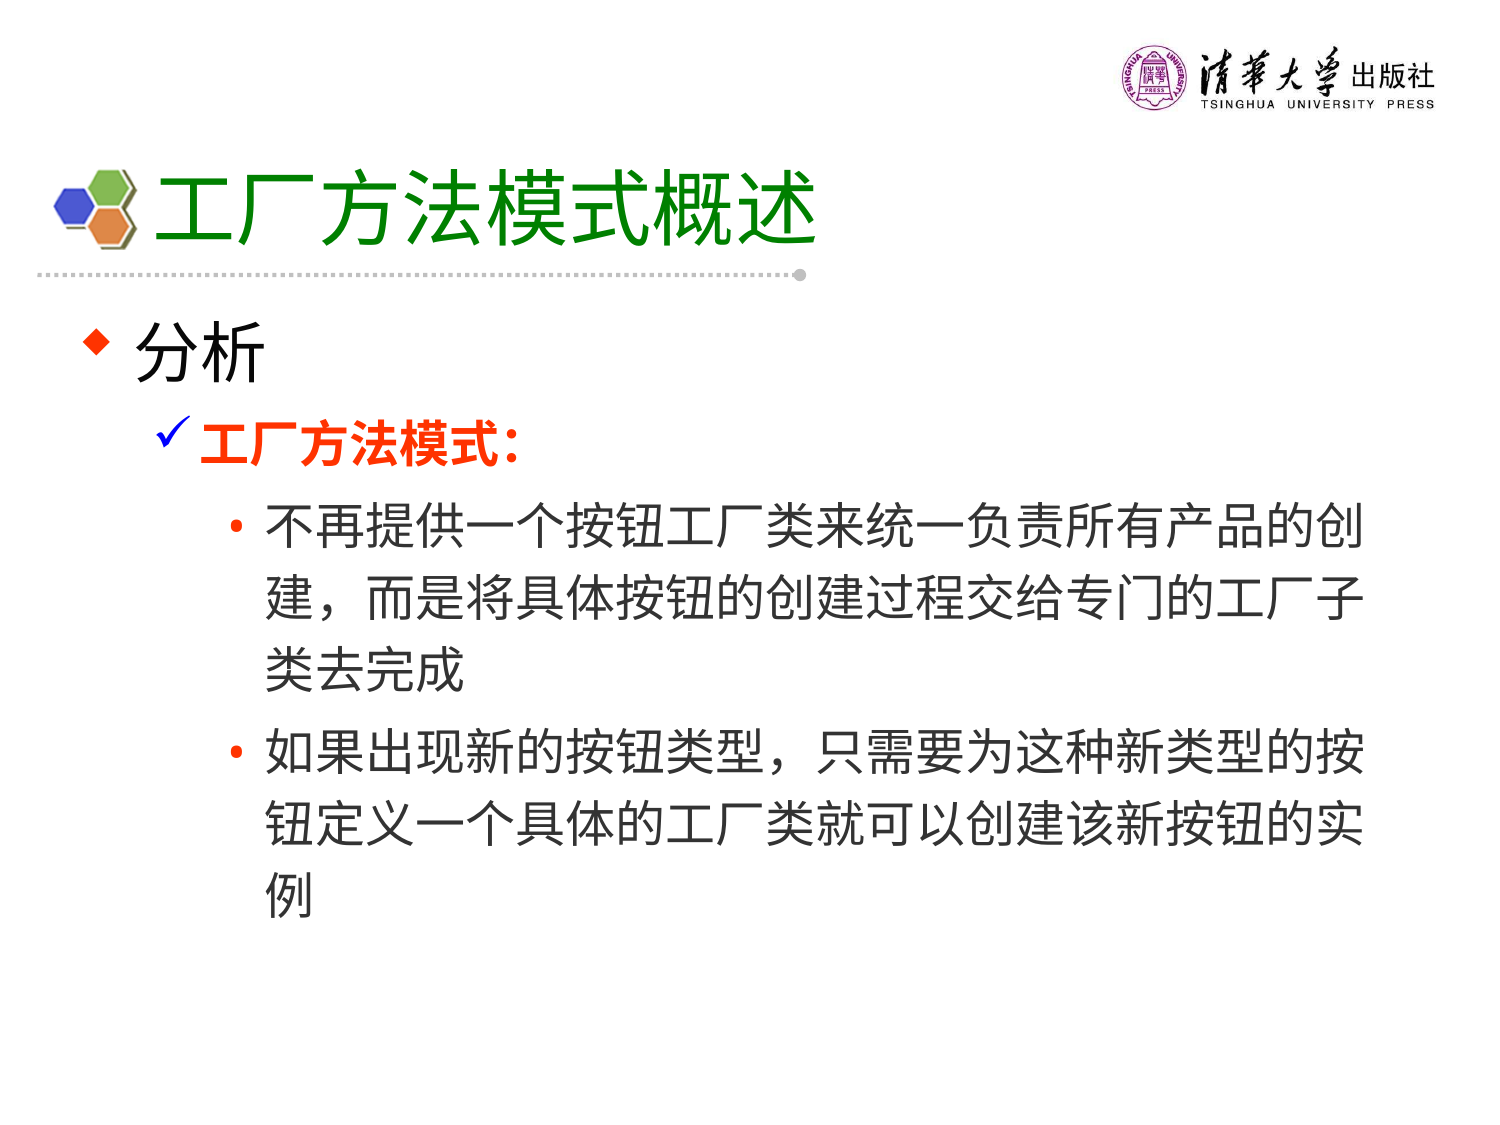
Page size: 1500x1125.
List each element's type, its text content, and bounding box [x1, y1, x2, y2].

title 工厂方法模式概述 [137, 149, 1175, 263]
list 分析 工厂方法模式： 不再提供一个按钮工厂类来统一负责所有产品的创建，而是将具体按钮的创建过程交给专门的工厂子类去完成 如果出现新的按钮类型，只需要为这种新类型的按钮定义一个具体的工厂类就可以创建该新按钮的实例 [62, 287, 1413, 963]
picture [50, 167, 137, 250]
picture [1095, 75, 1463, 117]
text_box [0, 0, 1500, 75]
